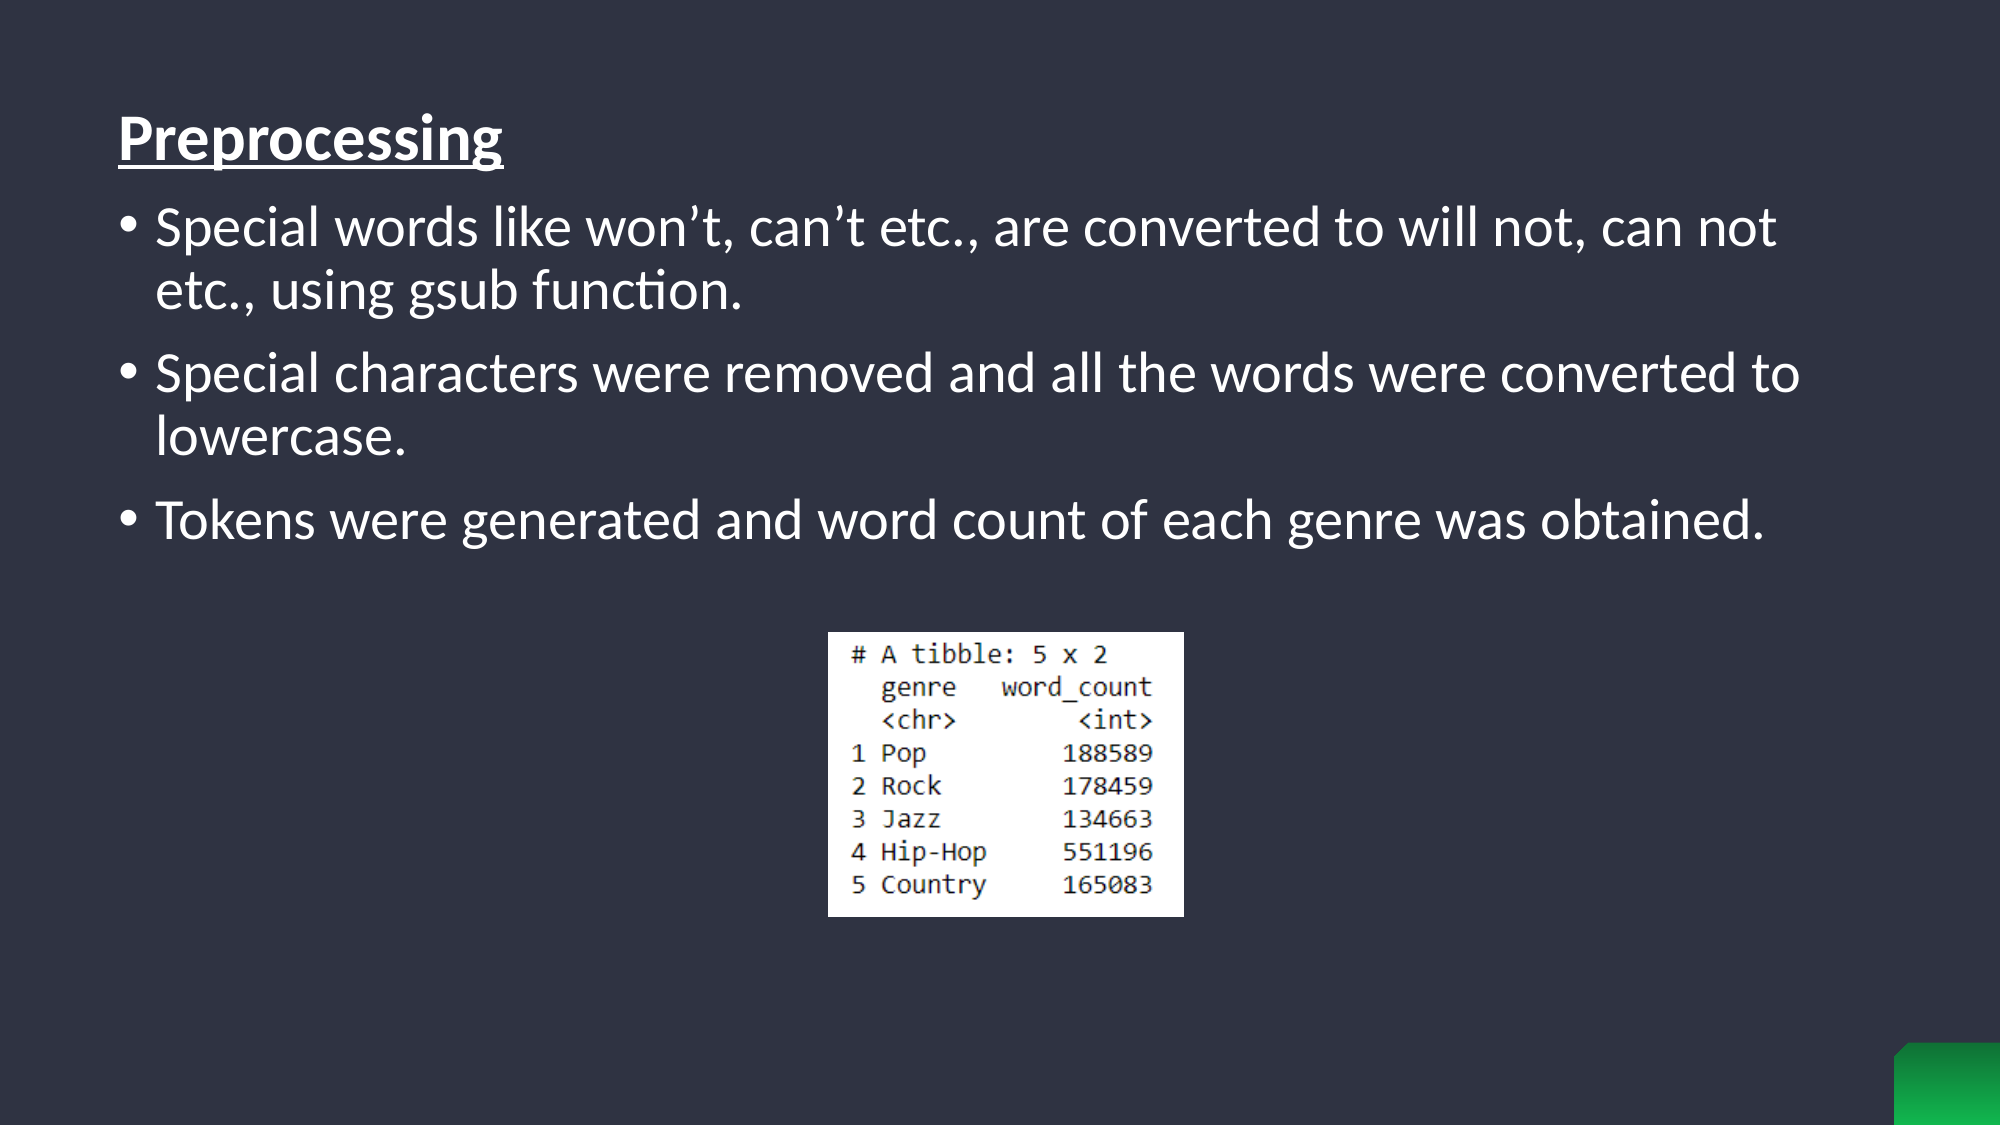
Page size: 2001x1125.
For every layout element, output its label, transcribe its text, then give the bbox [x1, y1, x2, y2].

picture [828, 632, 1184, 917]
list Preprocessing Special words like won’t, can’t etc., are converted to will not, can not etc., using gsub function. Special characters were removed and all the words were converted to lowercase. Tokens were generated and word count of each genre was obtained. [103, 95, 1909, 1086]
